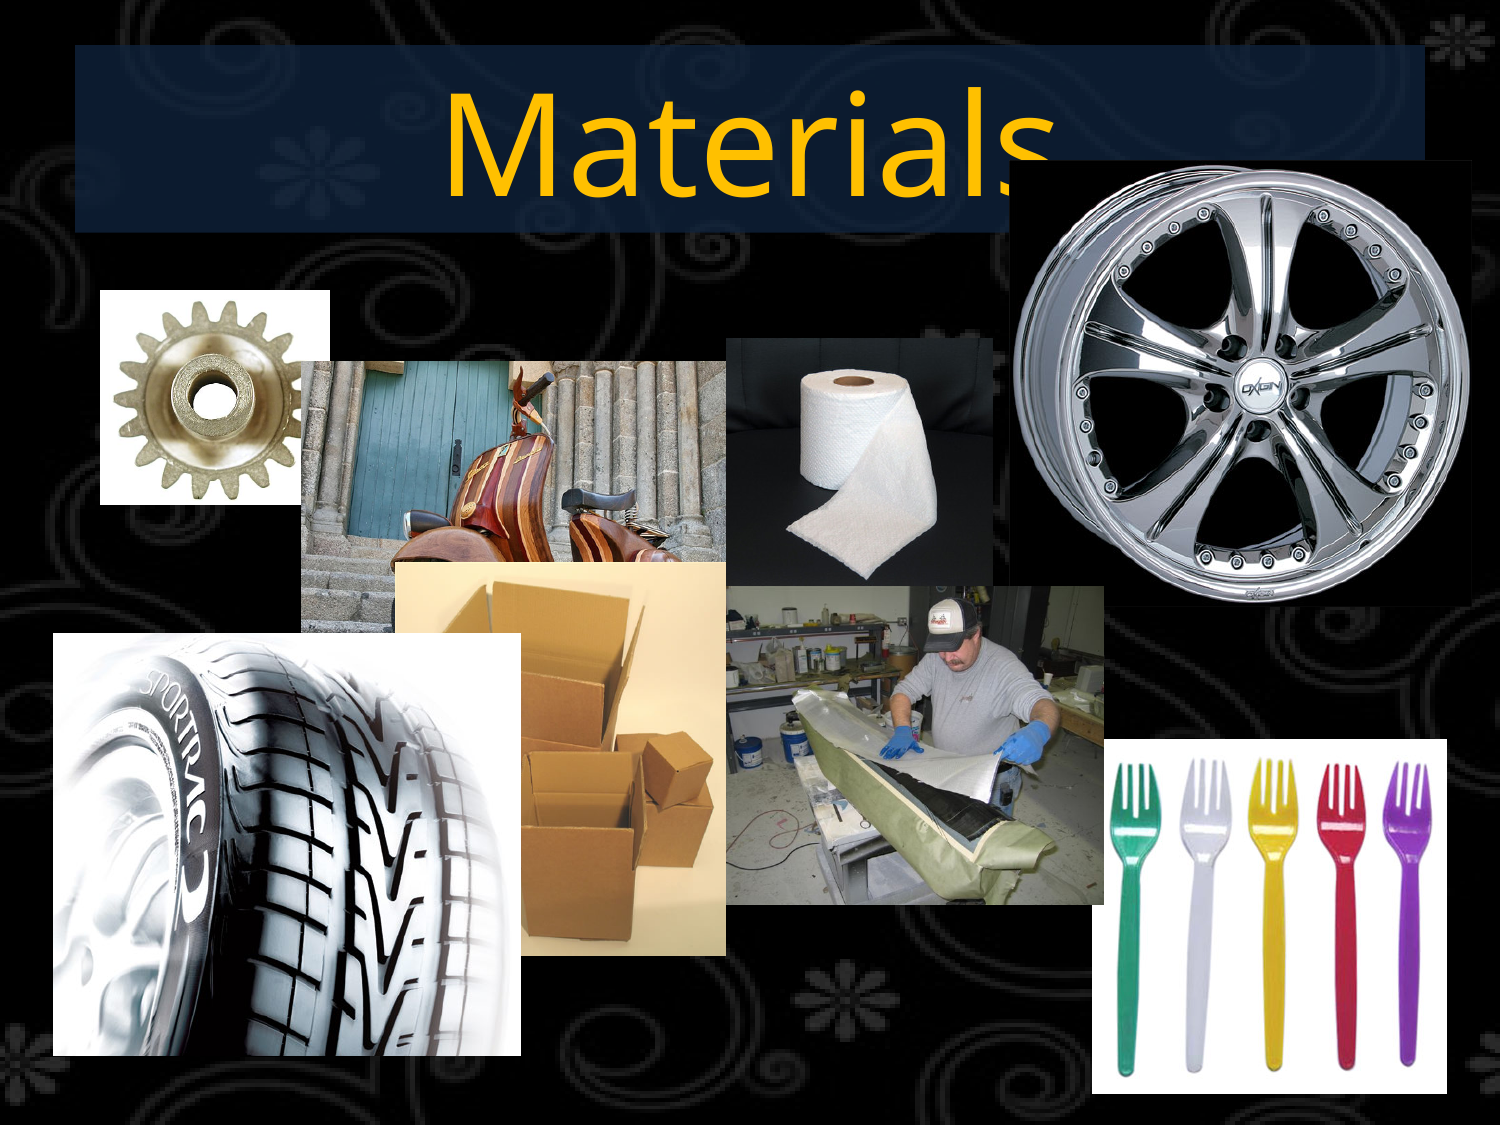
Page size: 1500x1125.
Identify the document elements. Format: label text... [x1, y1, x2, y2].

title Materials [75, 45, 1425, 233]
picture [0, 0, 1500, 1125]
